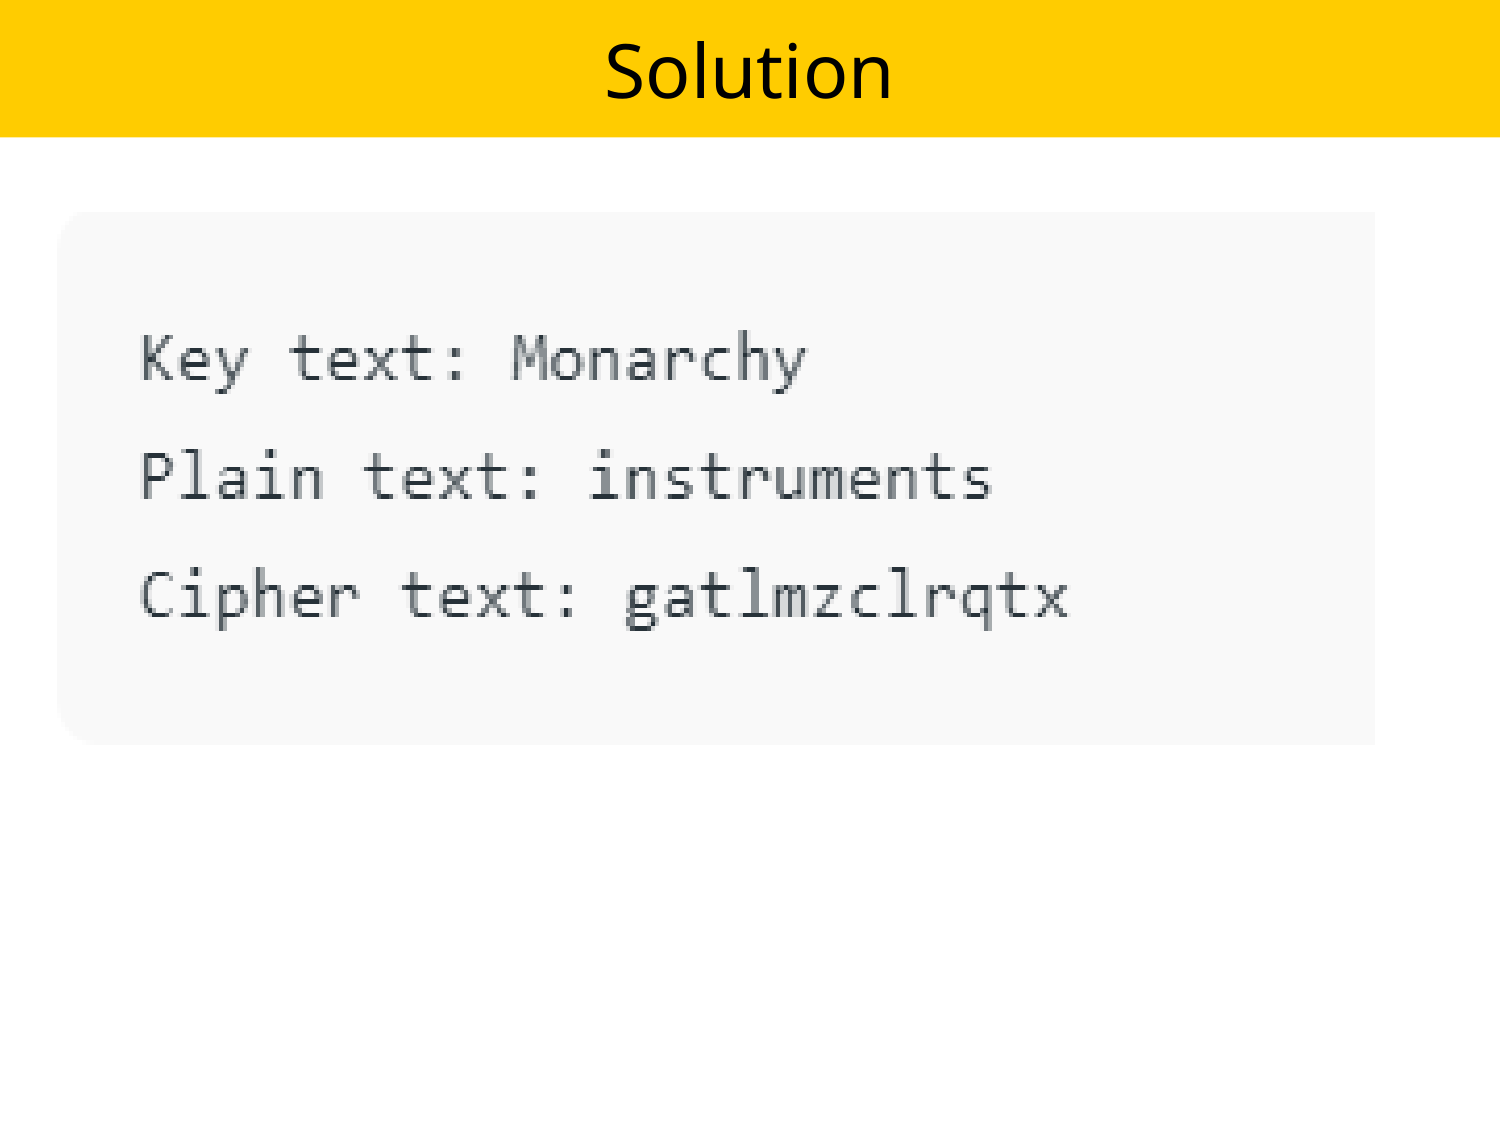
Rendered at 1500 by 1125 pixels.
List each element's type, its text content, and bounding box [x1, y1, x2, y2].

title Solution [0, 0, 1500, 138]
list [53, 212, 1376, 750]
